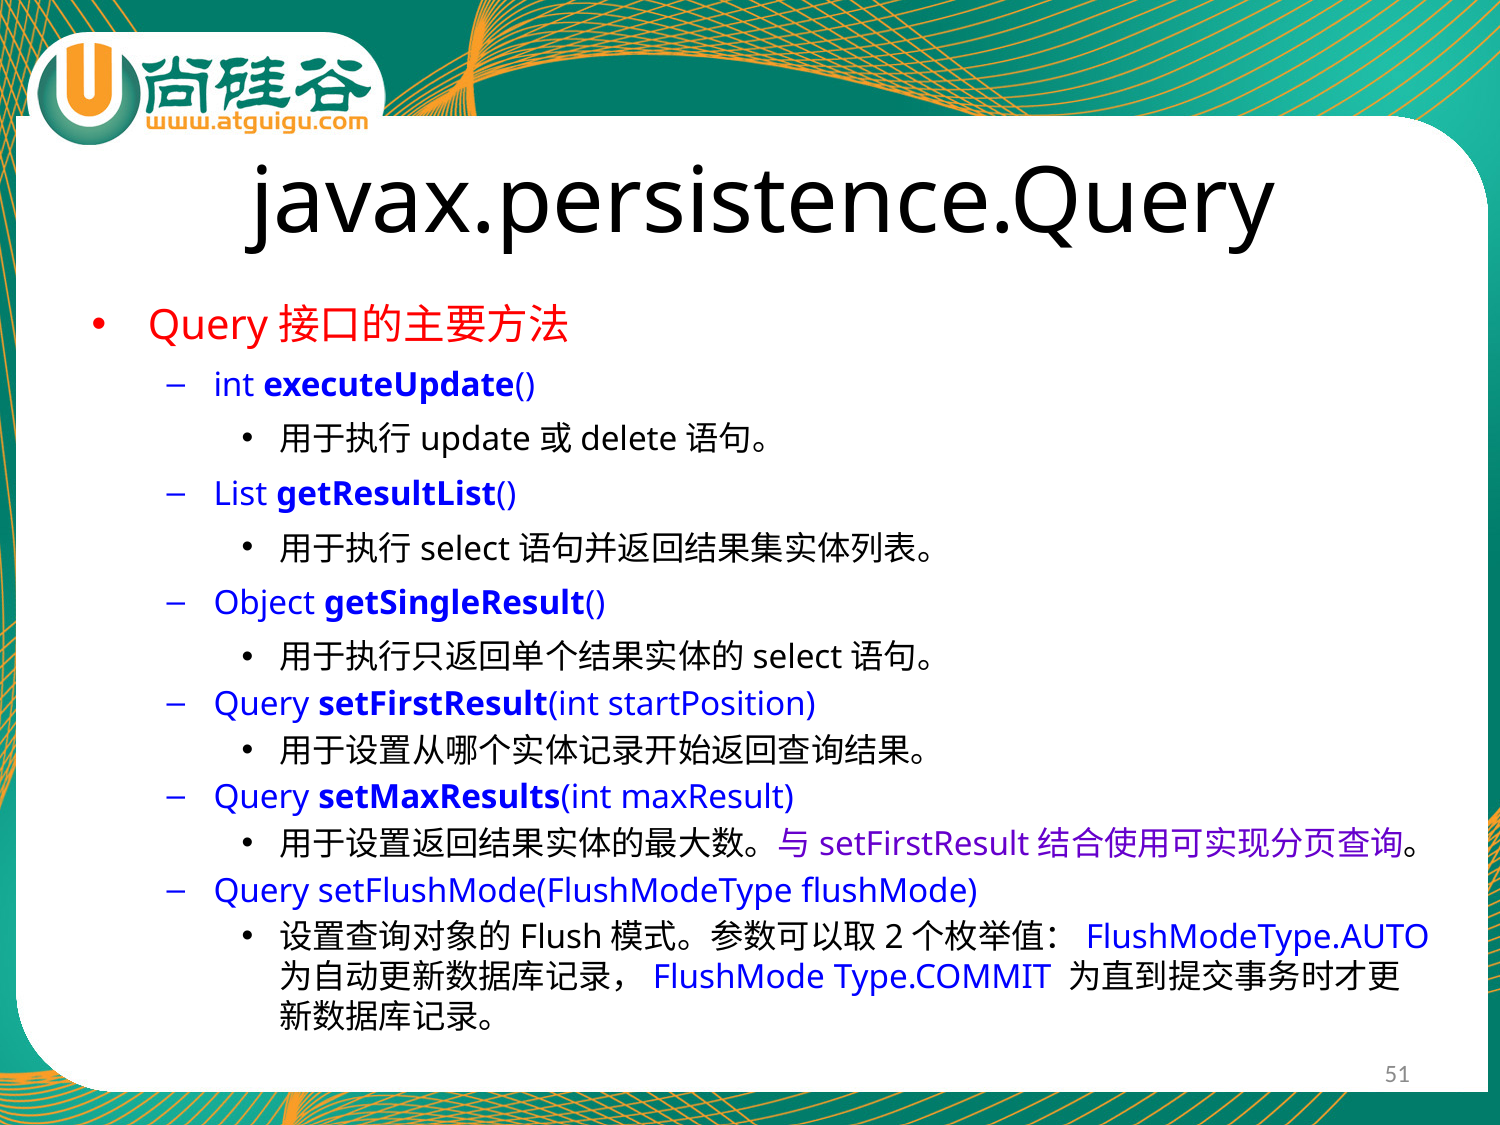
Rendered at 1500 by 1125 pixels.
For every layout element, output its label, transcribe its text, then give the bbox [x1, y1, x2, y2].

picture [0, 0, 1500, 1125]
slide_number 51 [1074, 1094, 1425, 1103]
title javax.persistence.Query [88, 101, 1439, 290]
list Query接口的主要方法 int executeUpdate() 用于执行update或delete语句。 List getResultList() 用于执行select语句并返回结果集实体列表。 Object getSingleResult() 用于执行只返回单个结果实体的select语句。 Query setFirstResult(int startPosition) 用于设置从哪个实体记录开始返回查询结果。 Query setMaxResults(int maxResult) 用于设置返回结果实体的最大数。与setFirstResult结合使用可实现分页查询。 Query setFlushMode(FlushModeType flushMode) 设置查询对象的Flush模式。参数可以取2个枚举值：FlushModeType.AUTO 为自动更新数据库记录，FlushMode Type.COMMIT 为直到提交事务时才更新数据库记录。 [76, 280, 1447, 1094]
